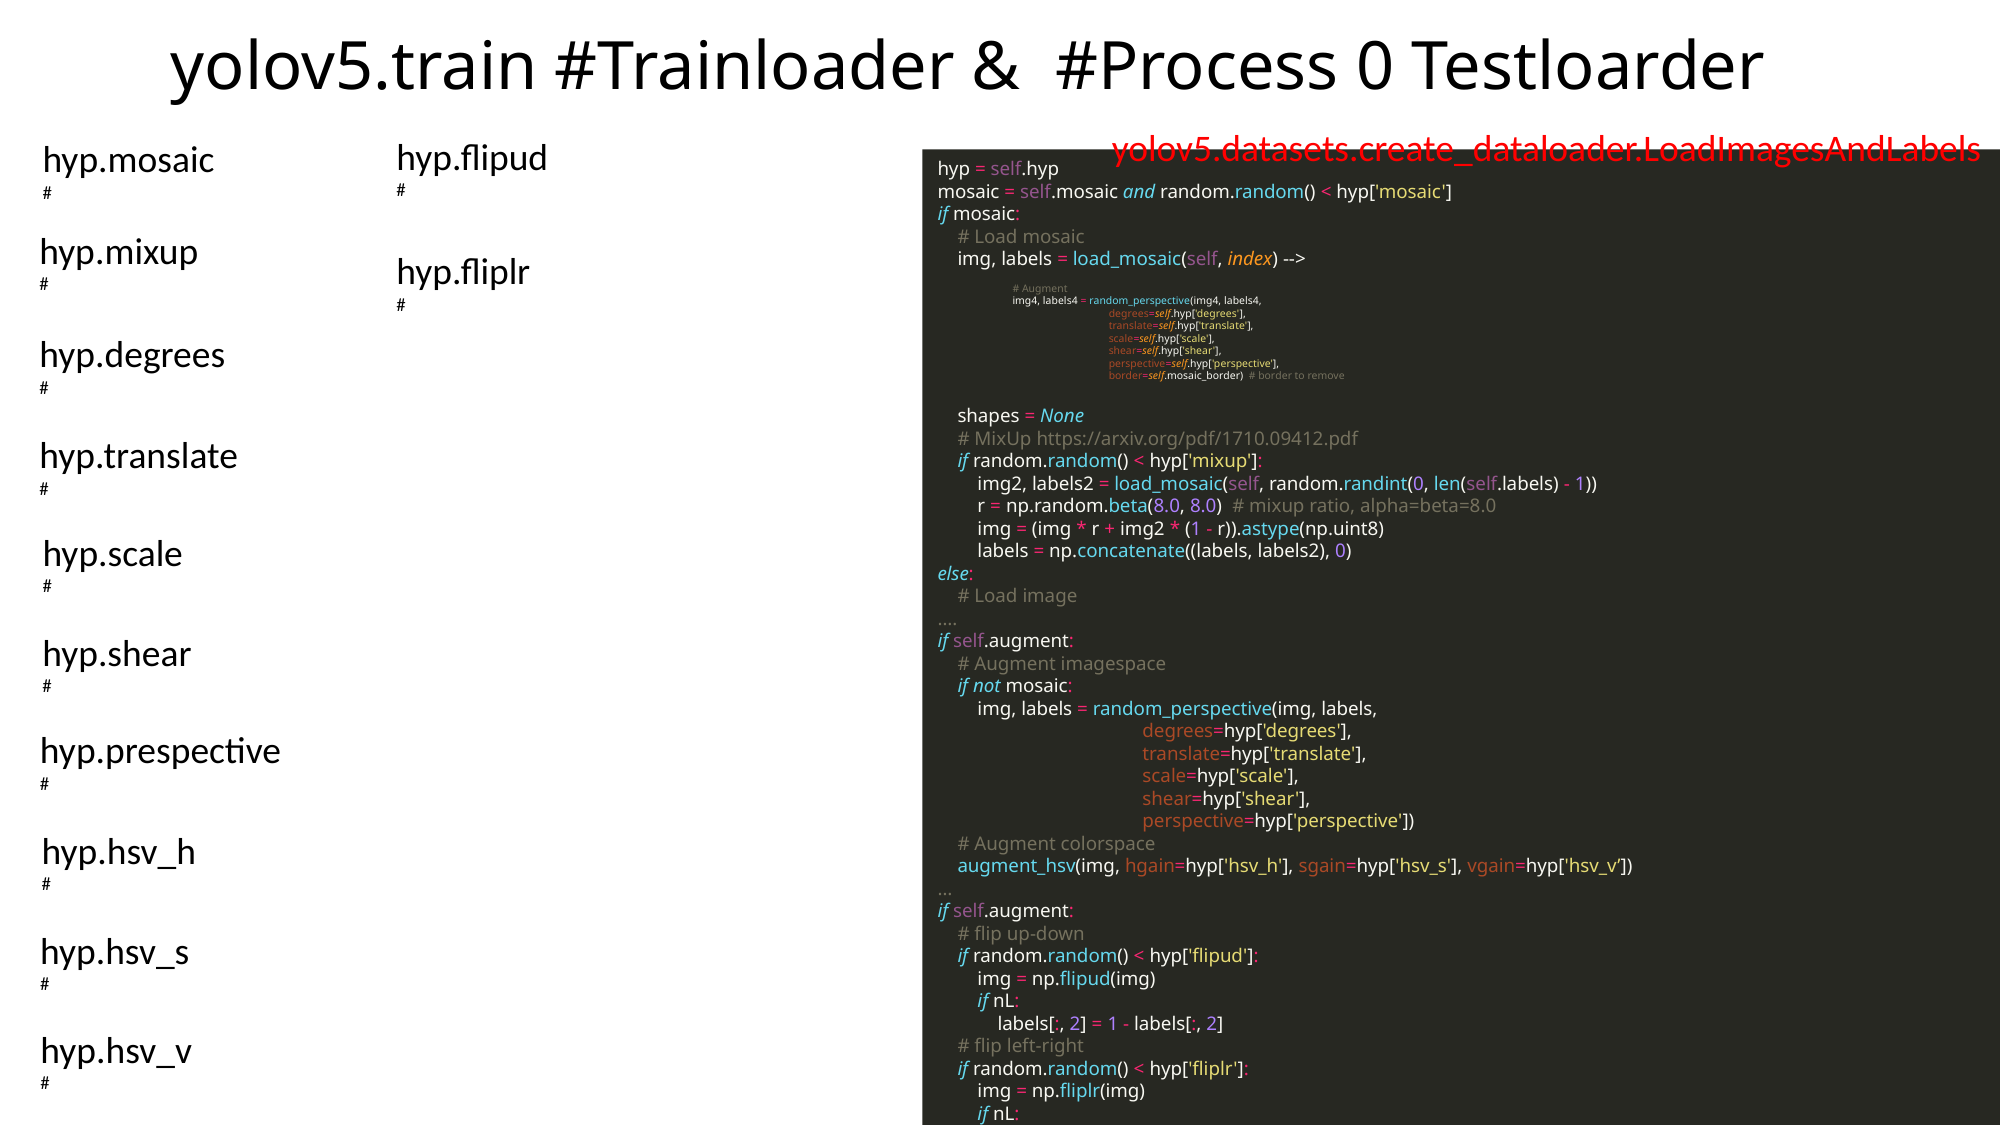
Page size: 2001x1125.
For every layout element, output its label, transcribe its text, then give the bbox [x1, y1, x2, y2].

text_box hyp.hsv_h # [26, 819, 212, 902]
text_box hyp.fliplr # [381, 239, 546, 323]
text_box hyp.prespective # [25, 719, 297, 802]
text_box hyp.scale # [27, 521, 199, 604]
text_box hyp.flipud # [381, 125, 564, 208]
text_box hyp.shear # [27, 621, 207, 704]
text_box hyp.mixup # [24, 219, 214, 302]
text_box hyp.translate # [24, 423, 254, 507]
text_box yolov5.datasets.create_dataloader.LoadImagesAndLabels [1097, 116, 2000, 176]
text_box hyp.hsv_s # [25, 919, 205, 1002]
list hyp = self.hyp mosaic = self.mosaic and random.random() < hyp['mosaic'] if mosaic: # Load mosaic img, labels = load_mosaic(self, index) --> # Augment img4, labels4 = random_perspective(img4, labels4, degrees=self.hyp['degrees'], translate=self.hyp['translate'], scale=self.hyp['scale'], shear=self.hyp['shear'], perspective=self.hyp['perspective'], border=self.mosaic_border) # border to remove shapes = None # MixUp https://arxiv.org/pdf/1710.09412.pdf if random.random() < hyp['mixup']: img2, labels2 = load_mosaic(self, random.randint(0, len(self.labels) - 1)) r = np.random.beta(8.0, 8.0) # mixup ratio, alpha=beta=8.0 img = (img * r + img2 * (1 - r)).astype(np.uint8) labels = np.concatenate((labels, labels2), 0) else: # Load image …. if self.augment: # Augment imagespace if not mosaic: img, labels = random_perspective(img, labels, degrees=hyp['degrees'], translate=hyp['translate'], scale=hyp['scale'], shear=hyp['shear'], perspective=hyp['perspective']) # Augment colorspace augment_hsv(img, hgain=hyp['hsv_h'], sgain=hyp['hsv_s'], vgain=hyp['hsv_v’]) … if self.augment: # flip up-down if random.random() < hyp['flipud']: img = np.flipud(img) if nL: labels[:, 2] = 1 - labels[:, 2] # flip left-right if random.random() < hyp['fliplr']: img = np.fliplr(img) if nL: labels[:, 1] = 1 - labels[:, 1] [922, 149, 2000, 1125]
title yolov5.train #Trainloader & #Process 0 Testloarder [155, 0, 1881, 177]
text_box hyp.hsv_v # [25, 1018, 208, 1101]
text_box hyp.degrees # [24, 323, 241, 406]
text_box hyp.mosaic # [27, 127, 230, 211]
